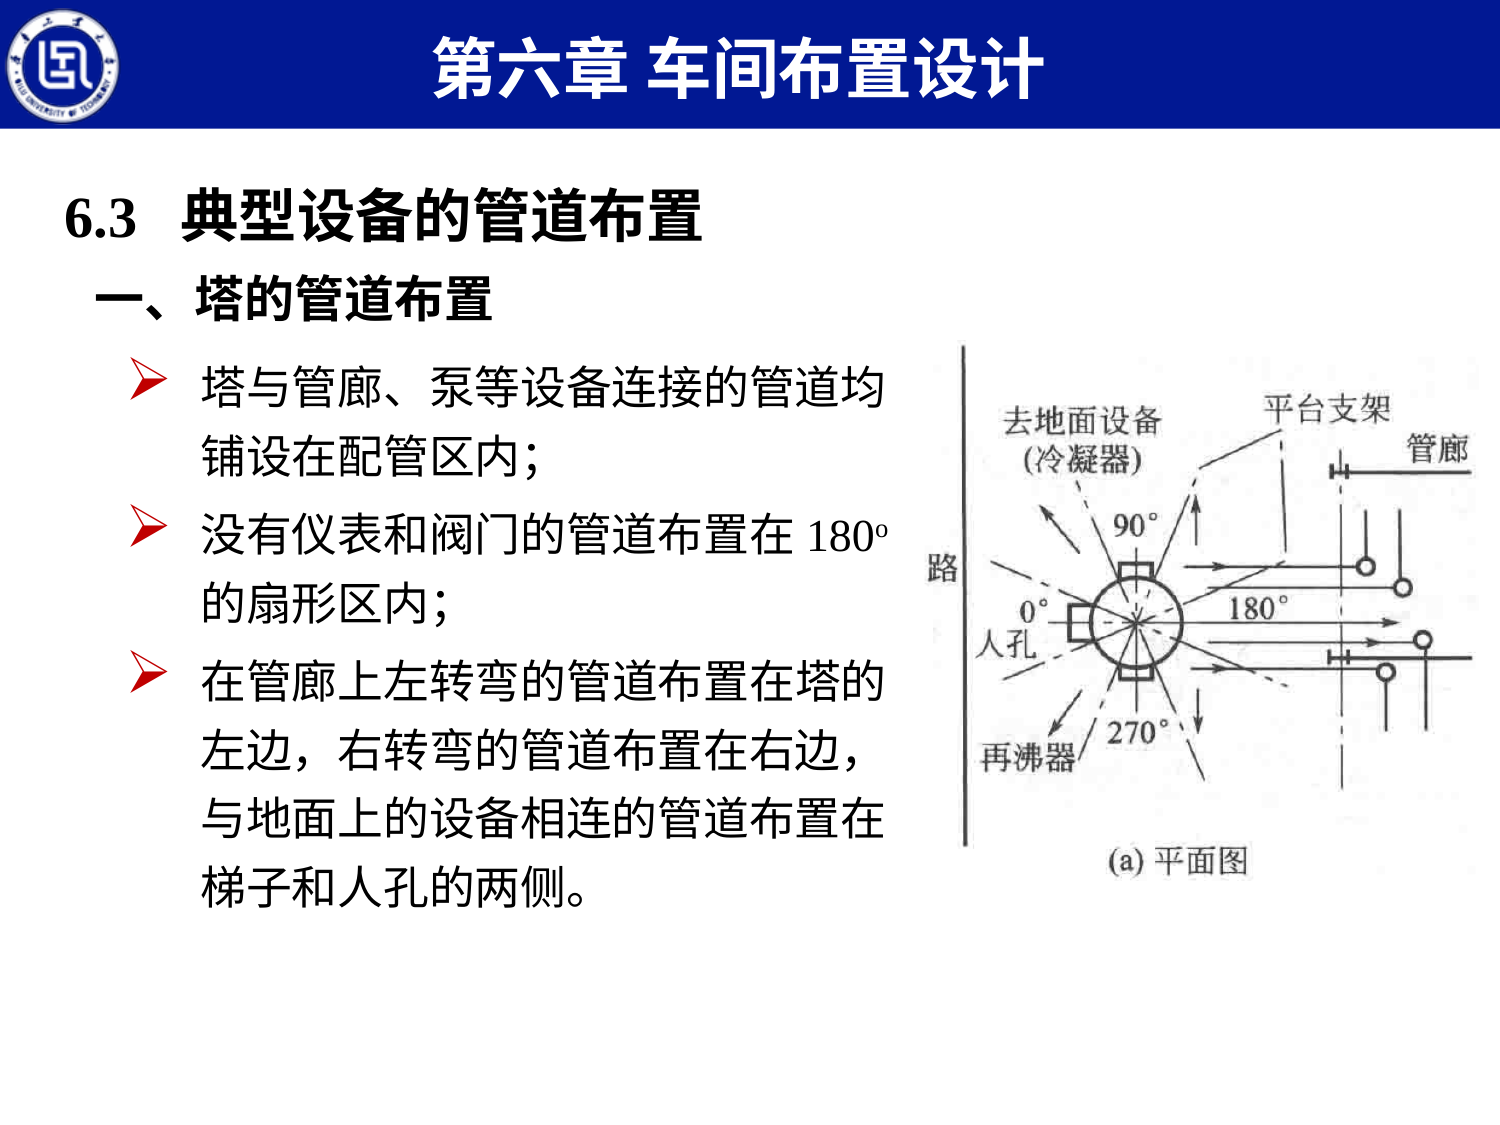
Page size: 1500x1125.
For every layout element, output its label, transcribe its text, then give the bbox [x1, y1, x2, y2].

picture [1, 7, 123, 126]
text_box 塔与管廊、泵等设备连接的管道均铺设在配管区内； 没有仪表和阀门的管道布置在180o的扇形区内； 在管廊上左转弯的管道布置在塔的左边，右转弯的管道布置在右边，与地面上的设备相连的管道布置在梯子和人孔的两侧。 [51, 338, 916, 1059]
picture [915, 336, 1479, 882]
text_box 第六章 车间布置设计 [58, 19, 1418, 115]
text_box 6.3 典型设备的管道布置 一、塔的管道布置 [50, 172, 1438, 1059]
